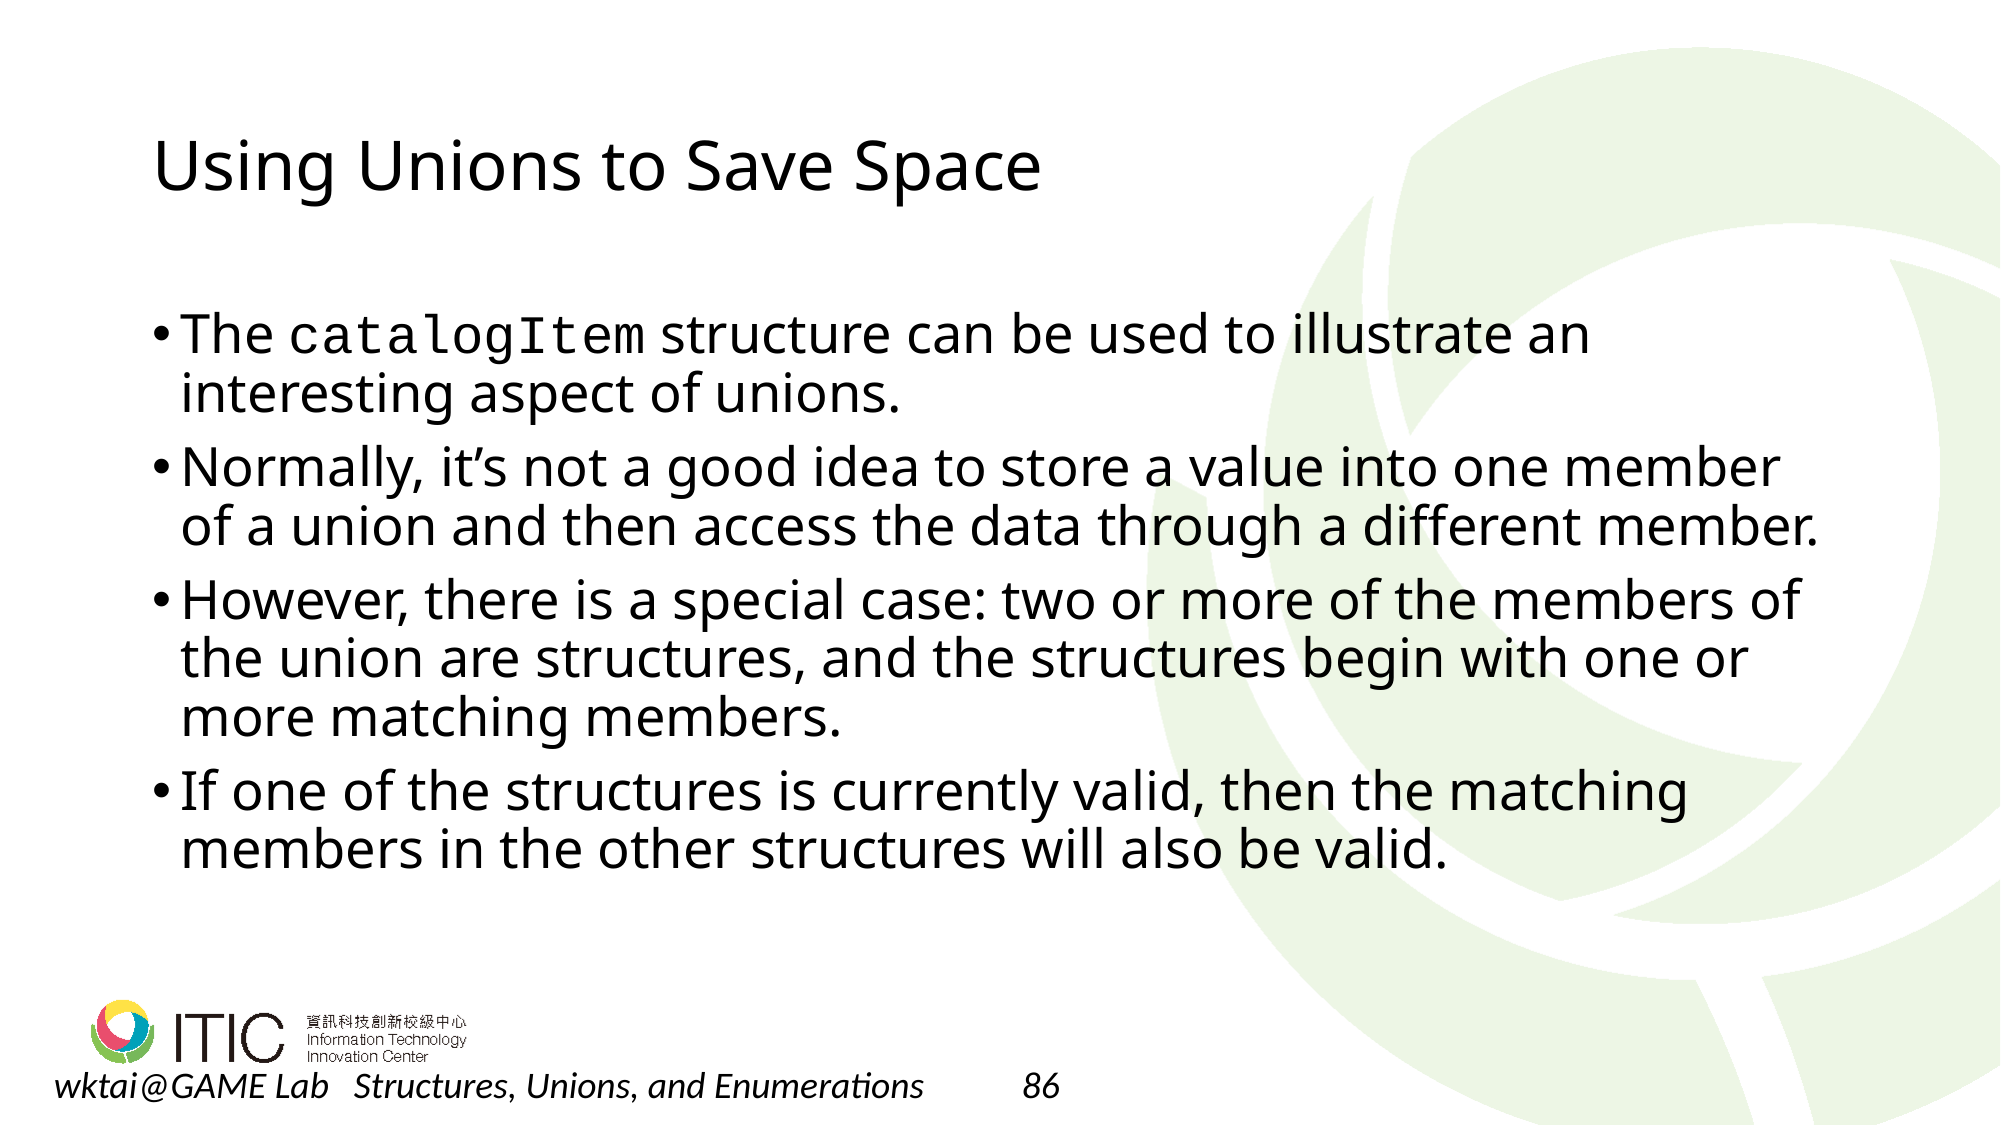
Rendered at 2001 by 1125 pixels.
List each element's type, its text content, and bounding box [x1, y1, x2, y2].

list The catalogItem structure can be used to illustrate an interesting aspect of unions. Normally, it’s not a good idea to store a value into one member of a union and then access the data through a different member. However, there is a special case: two or more of the members of the union are structures, and the structures begin with one or more matching members. If one of the structures is currently valid, then the matching members in the other structures will also be valid. [137, 299, 1863, 1014]
title Using Unions to Save Space [137, 59, 1863, 278]
picture [0, 0, 2001, 1125]
